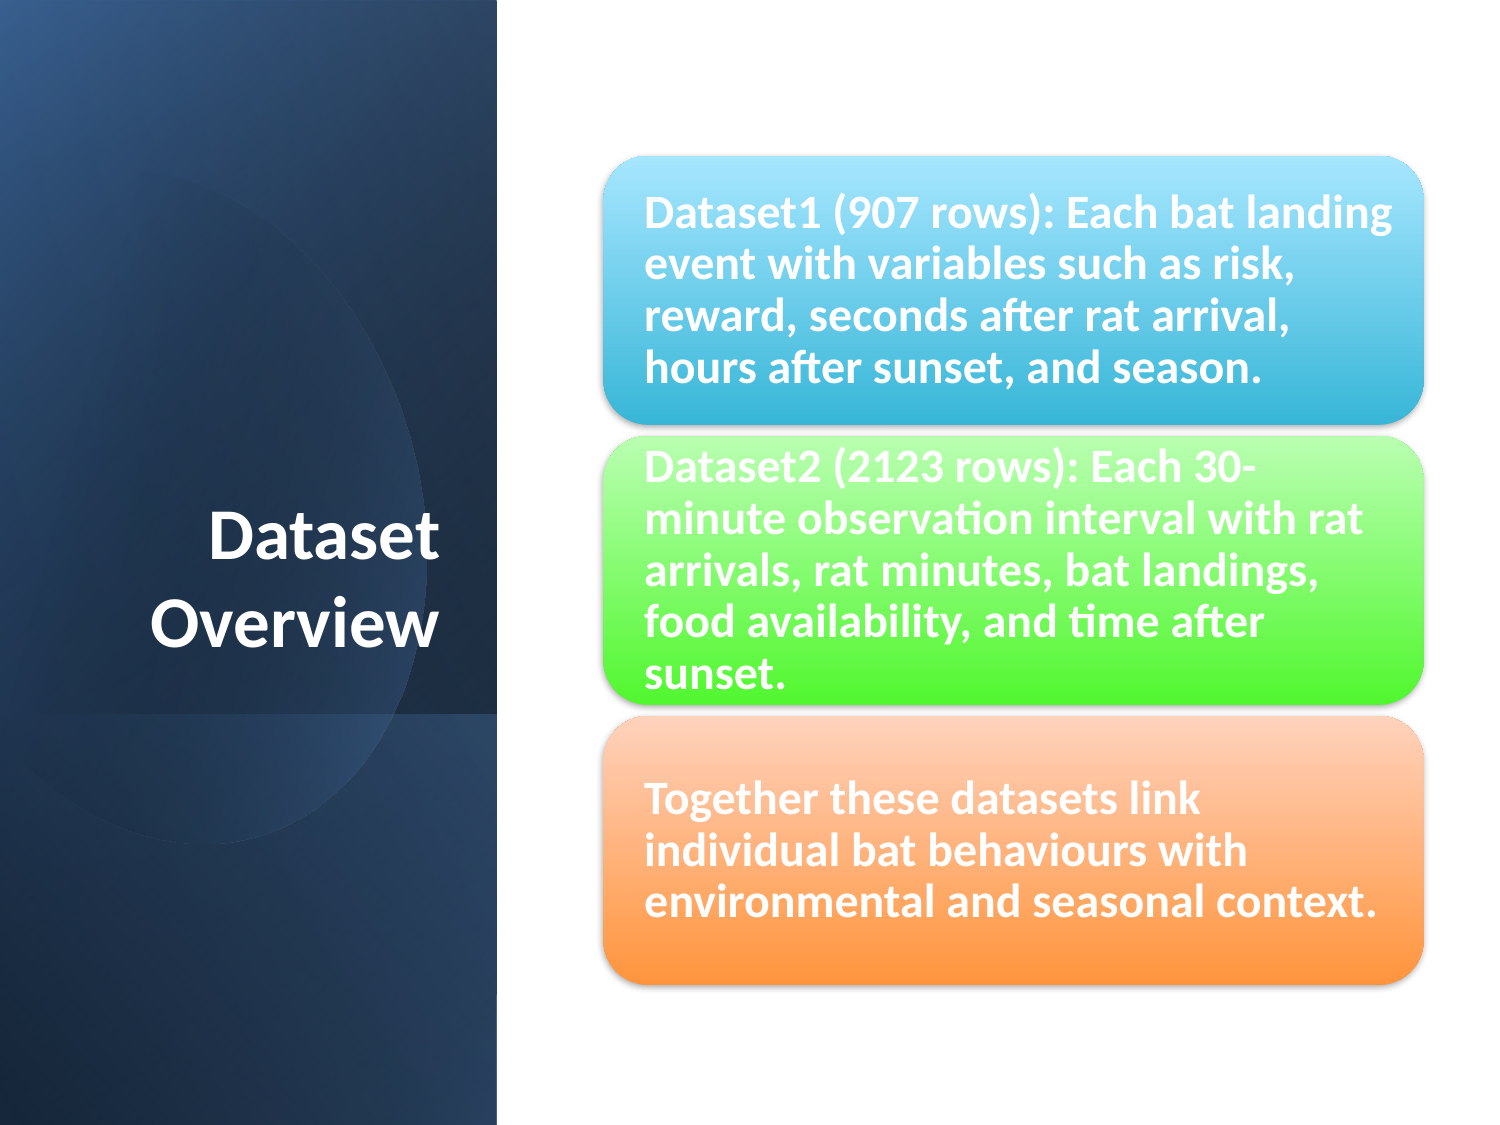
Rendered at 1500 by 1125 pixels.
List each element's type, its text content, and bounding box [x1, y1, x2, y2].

text_box [499, 0, 1500, 1125]
title Dataset Overview [72, 276, 456, 670]
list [603, 122, 1424, 1018]
text_box [0, 0, 499, 1125]
